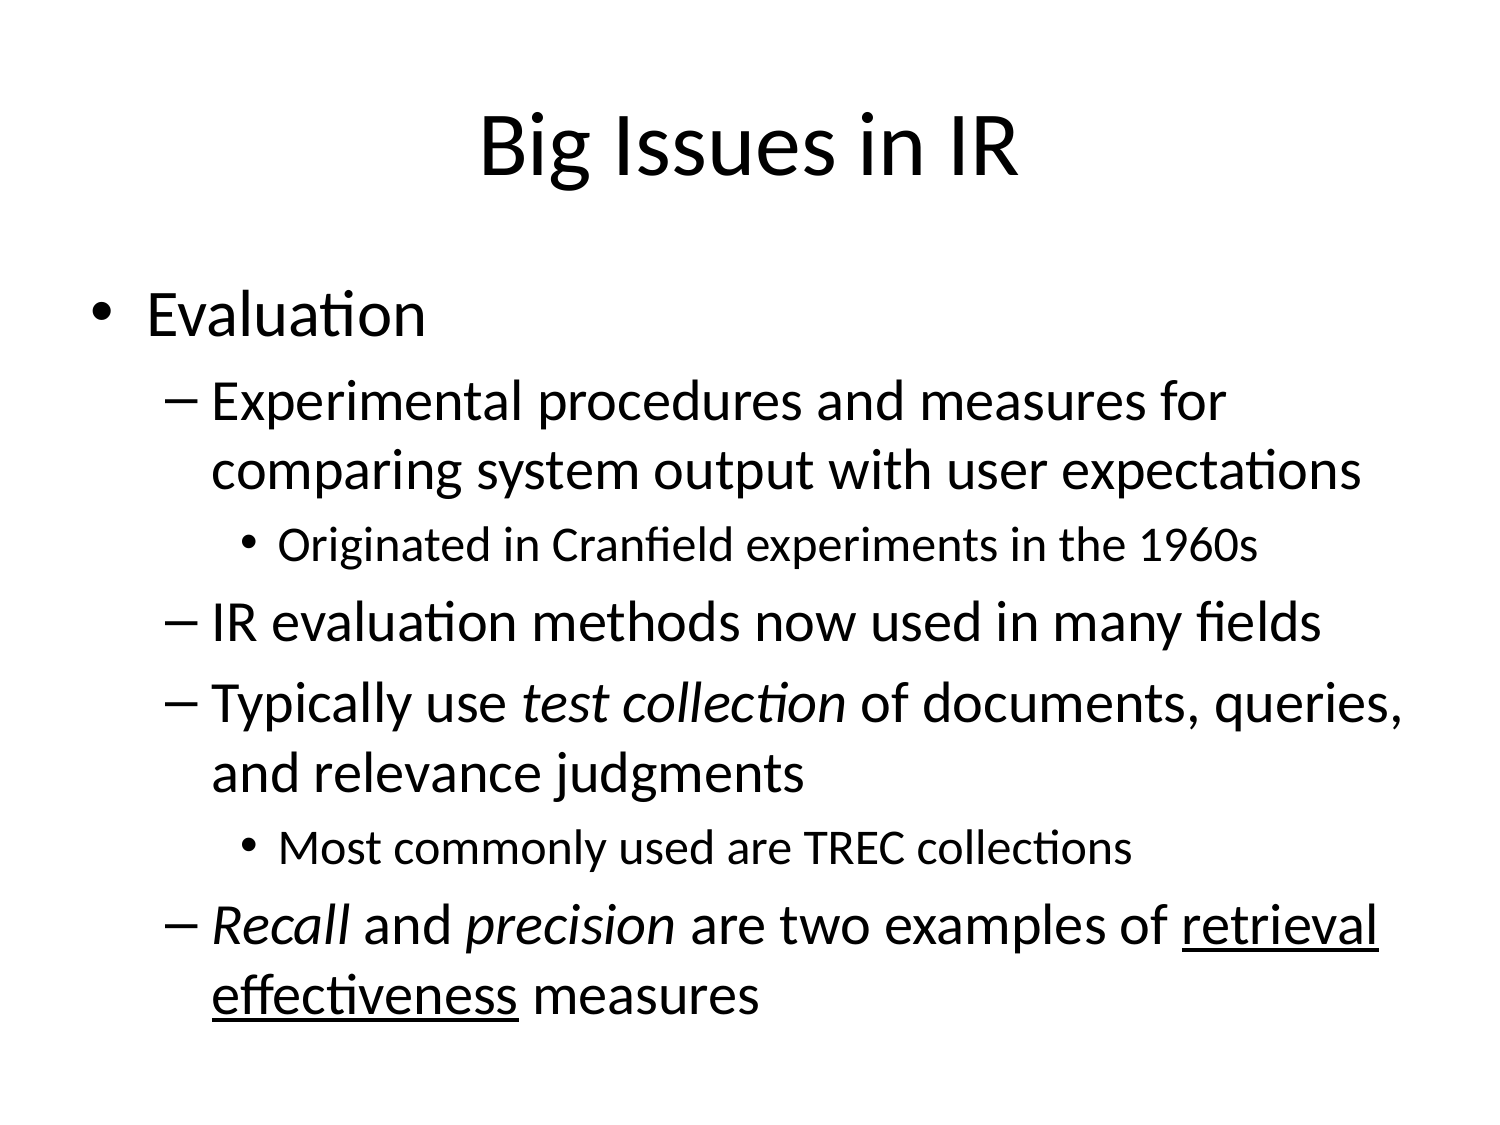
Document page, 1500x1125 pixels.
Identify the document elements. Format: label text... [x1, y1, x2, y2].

title Big Issues in IR [75, 45, 1425, 233]
list Evaluation Experimental procedures and measures for comparing system output with user expectations Originated in Cranfield experiments in the 1960s IR evaluation methods now used in many fields Typically use test collection of documents, queries, and relevance judgments Most commonly used are TREC collections Recall and precision are two examples of retrieval effectiveness measures [75, 262, 1425, 1050]
